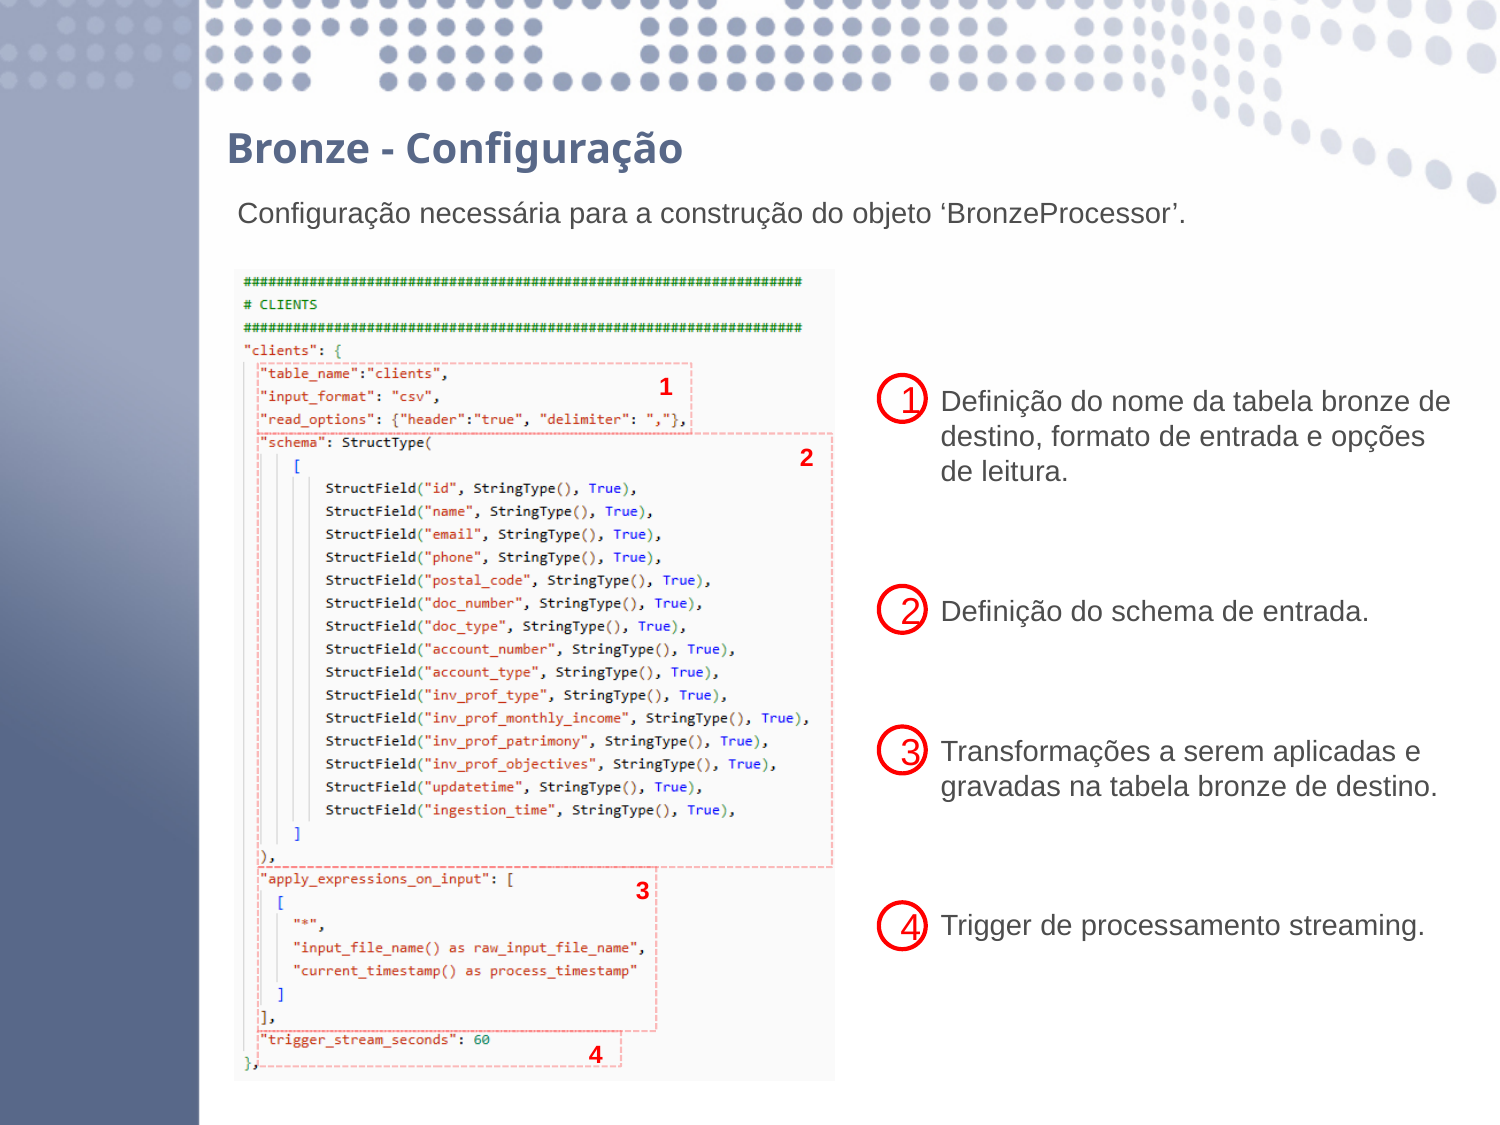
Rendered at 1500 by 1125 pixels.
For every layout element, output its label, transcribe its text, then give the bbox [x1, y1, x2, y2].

text_box 4 [876, 900, 928, 952]
text_box Bronze - Configuração [210, 105, 1418, 188]
picture [0, 0, 1500, 1125]
text_box 3 [876, 724, 928, 776]
text_box 1 [876, 372, 928, 424]
text_box 2 [876, 583, 928, 635]
text_box Configuração necessária para a construção do objeto ‘BronzeProcessor’. [222, 187, 1231, 238]
text_box Definição do nome da tabela bronze de destino, formato de entrada e opções de leitura. Definição do schema de entrada. Transformações a serem aplicadas e gravadas na tabela bronze de destino. Trigger de processamento streaming. [925, 374, 1477, 950]
